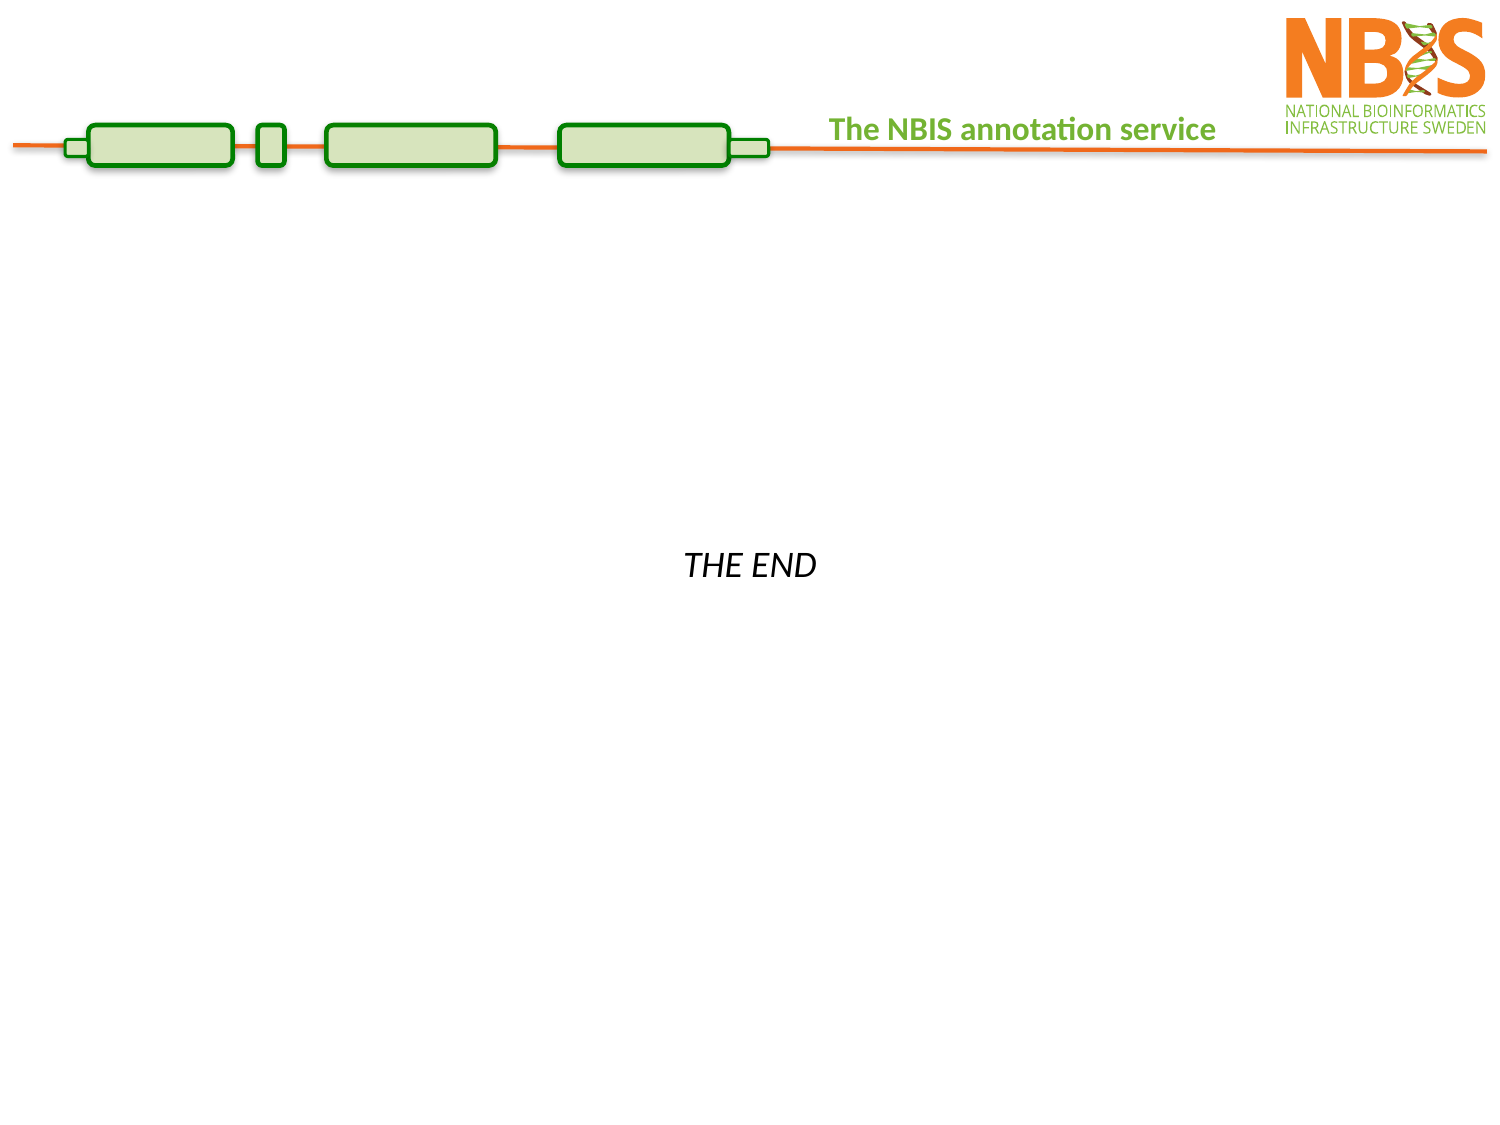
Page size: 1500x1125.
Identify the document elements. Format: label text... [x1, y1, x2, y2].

text_box THE END [0, 532, 1500, 592]
